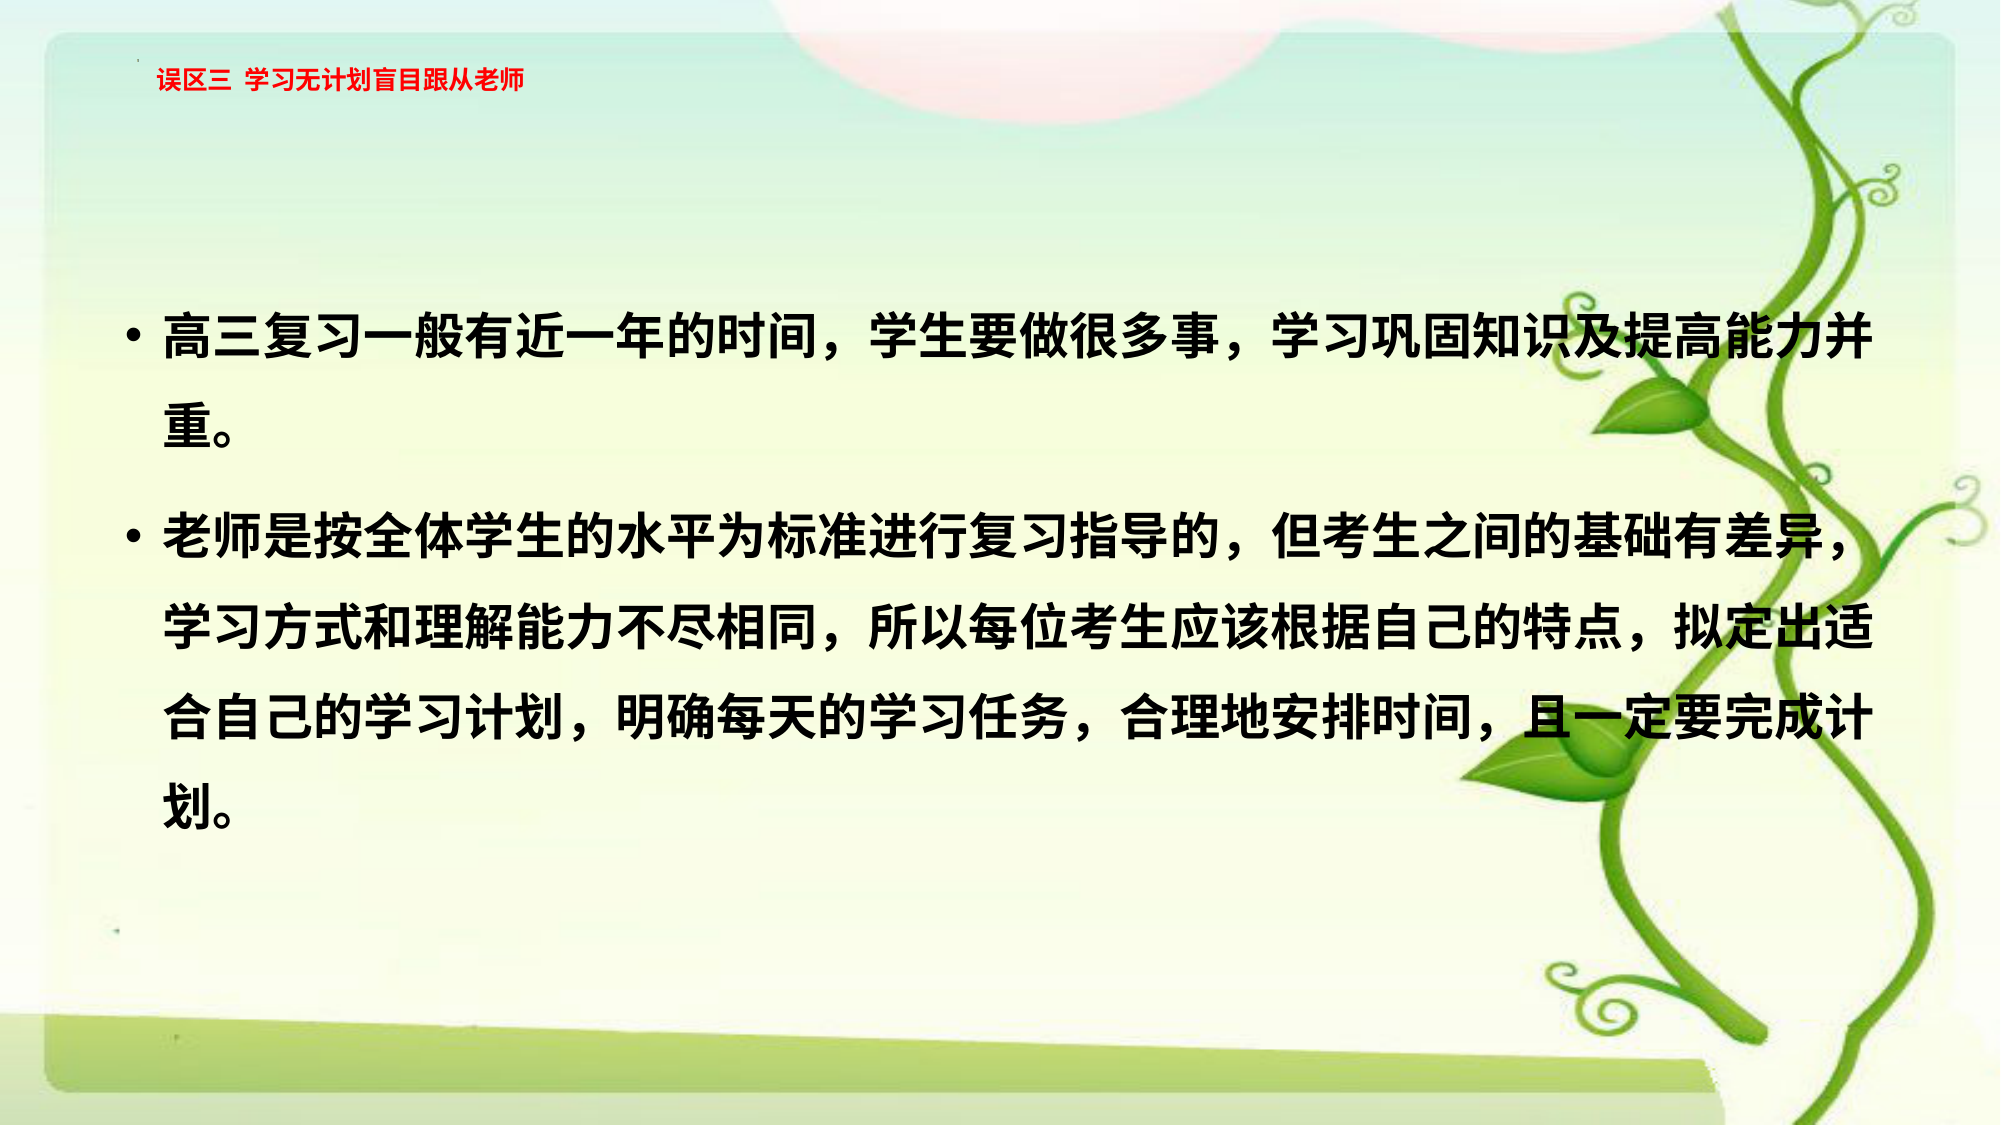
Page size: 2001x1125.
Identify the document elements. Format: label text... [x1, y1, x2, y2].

title 误区三 学习无计划盲目跟从老师 [109, 46, 1891, 137]
picture [0, 0, 2001, 1125]
list 高三复习一般有近一年的时间，学生要做很多事，学习巩固知识及提高能力并重。 老师是按全体学生的水平为标准进行复习指导的，但考生之间的基础有差异，学习方式和理解能力不尽相同，所以每位考生应该根据自己的特点，拟定出适合自己的学习计划，明确每天的学习任务，合理地安排时间，且一定要完成计划。 [109, 266, 1890, 930]
